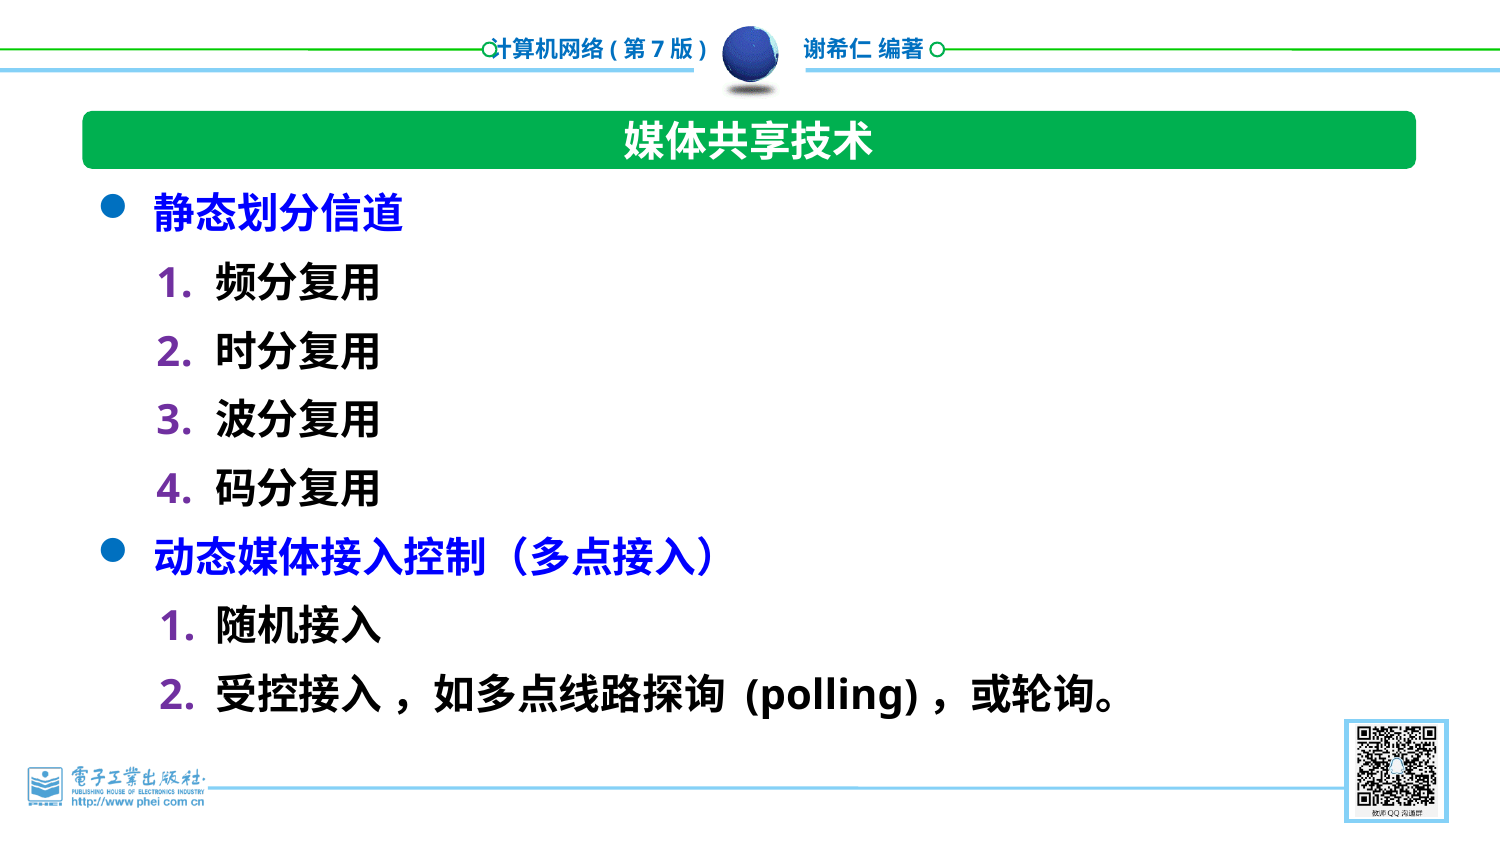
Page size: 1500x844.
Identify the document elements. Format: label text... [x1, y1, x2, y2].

picture [23, 764, 208, 809]
text_box 静态划分信道 频分复用 时分复用 波分复用 码分复用 动态媒体接入控制（多点接入） 随机接入 受控接入 ，如多点线路探询 (polling)，或轮询。 [82, 162, 1416, 726]
picture [1355, 724, 1438, 817]
text_box 媒体共享技术 [608, 107, 890, 172]
picture [720, 24, 780, 100]
text_box [890, 110, 1417, 169]
text_box [82, 110, 608, 169]
